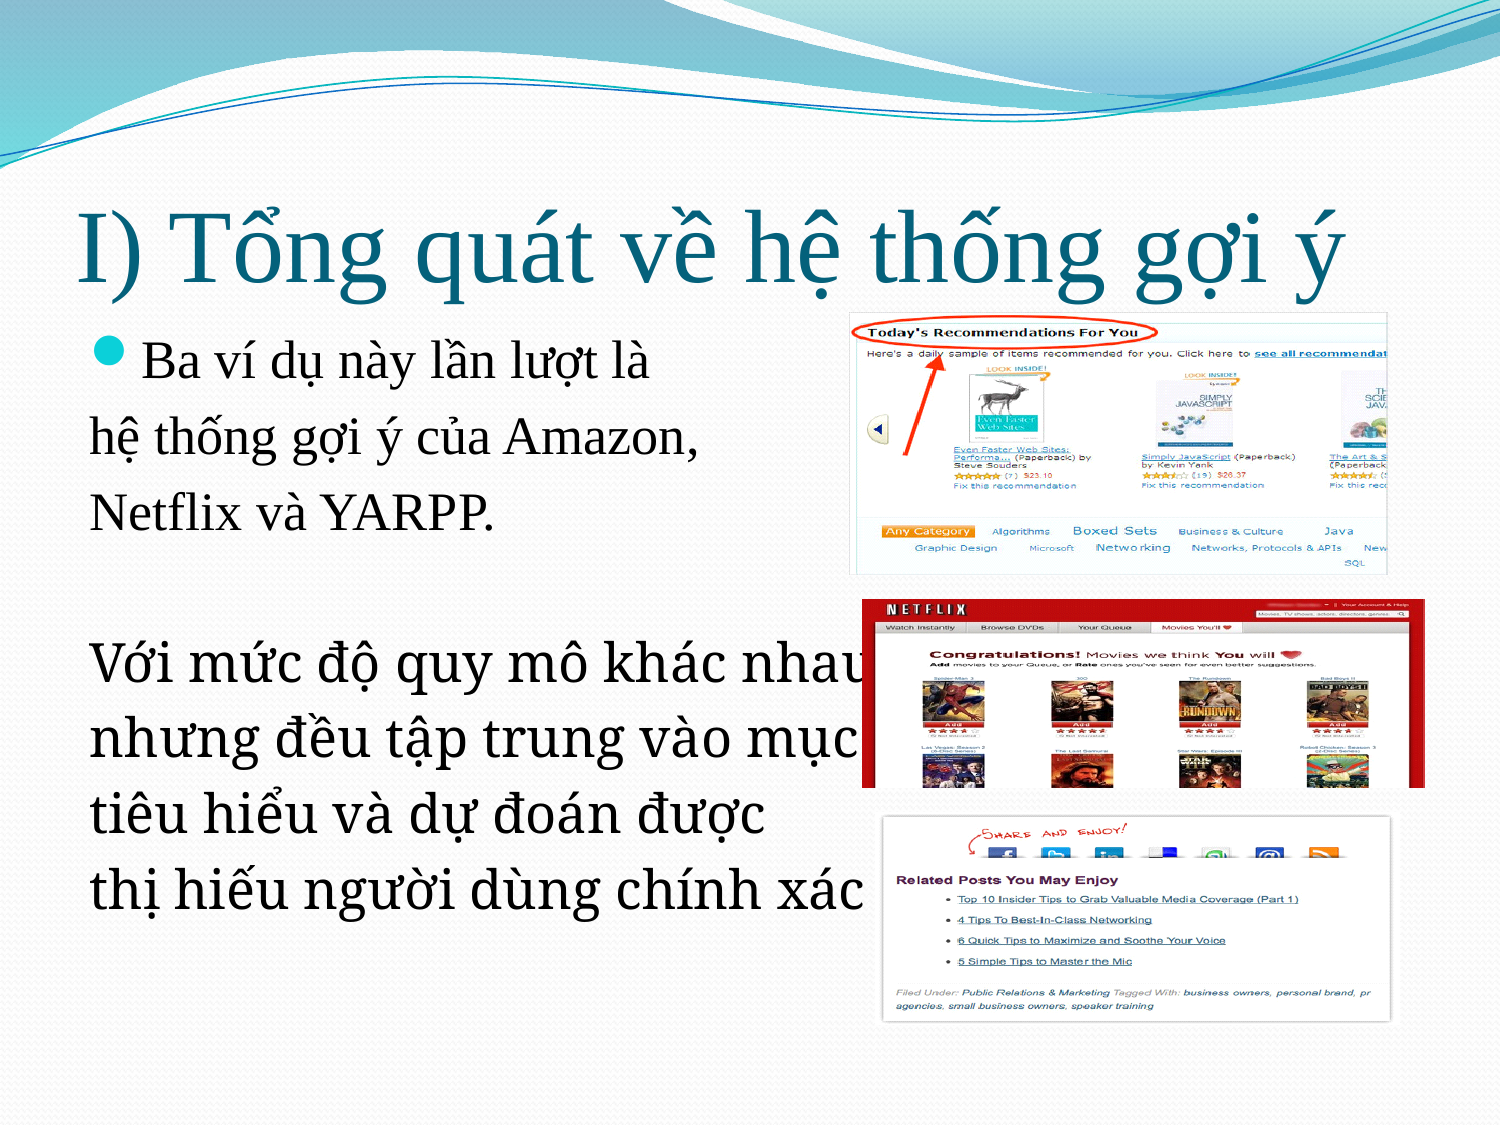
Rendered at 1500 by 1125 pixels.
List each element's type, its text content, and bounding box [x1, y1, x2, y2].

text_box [862, 599, 1426, 788]
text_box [849, 312, 1388, 576]
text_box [874, 812, 1401, 1026]
title I) Tổng quát về hệ thống gợi ý [75, 115, 1425, 303]
list Ba ví dụ này lần lượt là hệ thống gợi ý của Amazon, Netflix và YARPP. Với mức độ quy mô khác nhau nhưng đều tập trung vào mục tiêu hiểu và dự đoán được thị hiếu người dùng chính xác nhất. [75, 317, 1425, 1038]
